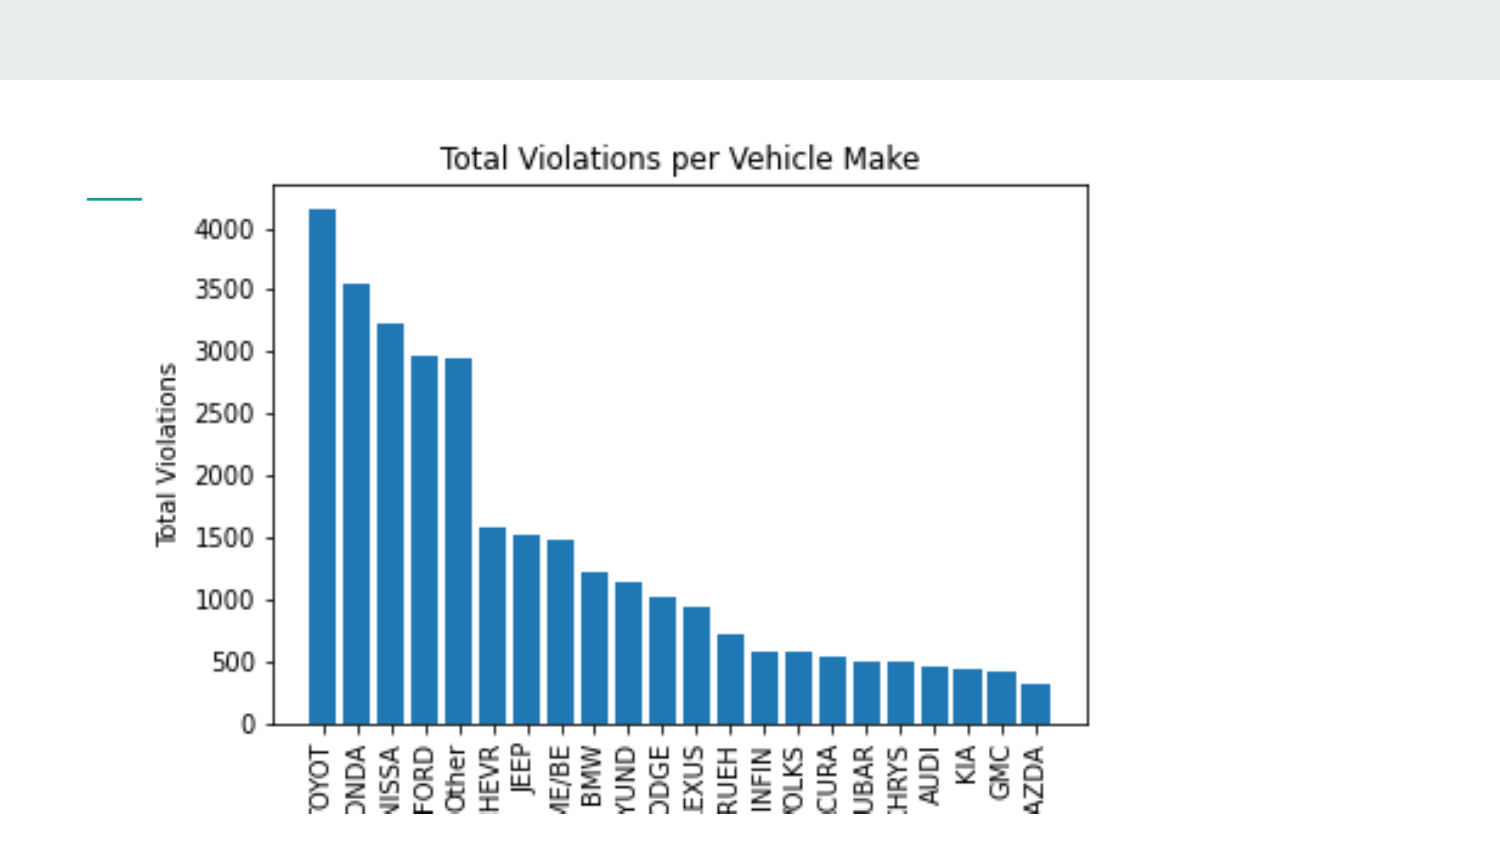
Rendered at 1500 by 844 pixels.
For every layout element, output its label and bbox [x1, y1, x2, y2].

picture [142, 98, 1192, 815]
